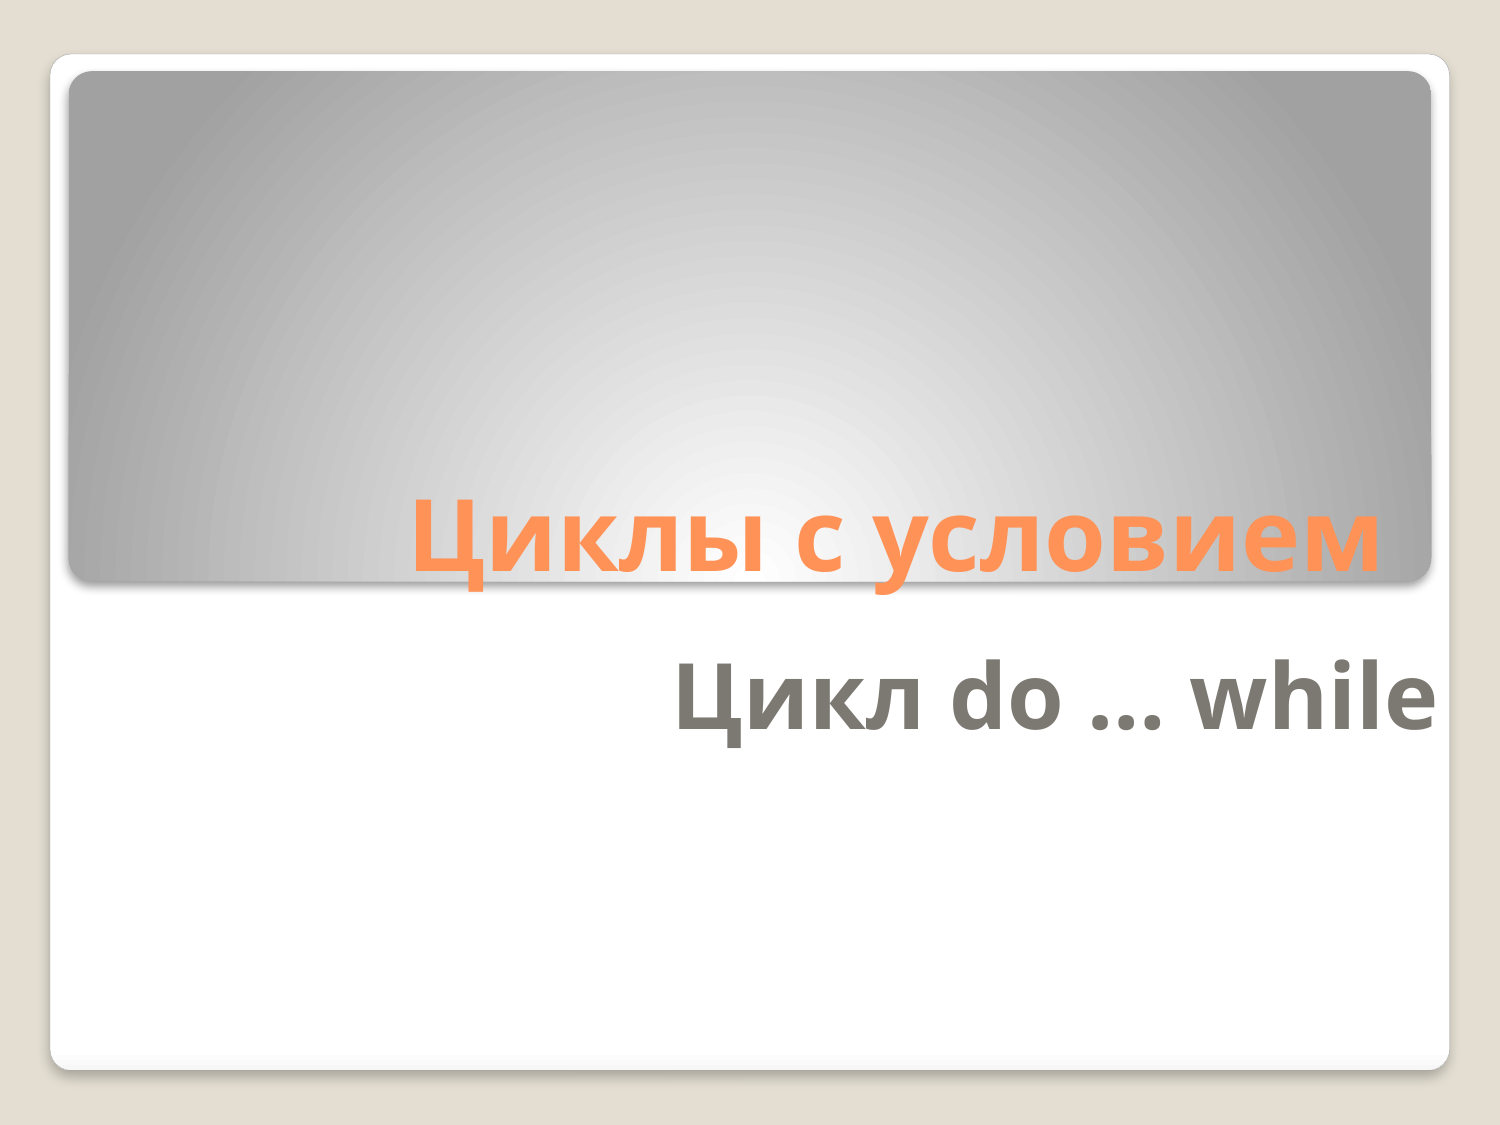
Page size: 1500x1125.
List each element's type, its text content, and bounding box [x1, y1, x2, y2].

title Циклы с условием [118, 298, 1394, 599]
subtitle Цикл do … while [55, 637, 1454, 787]
